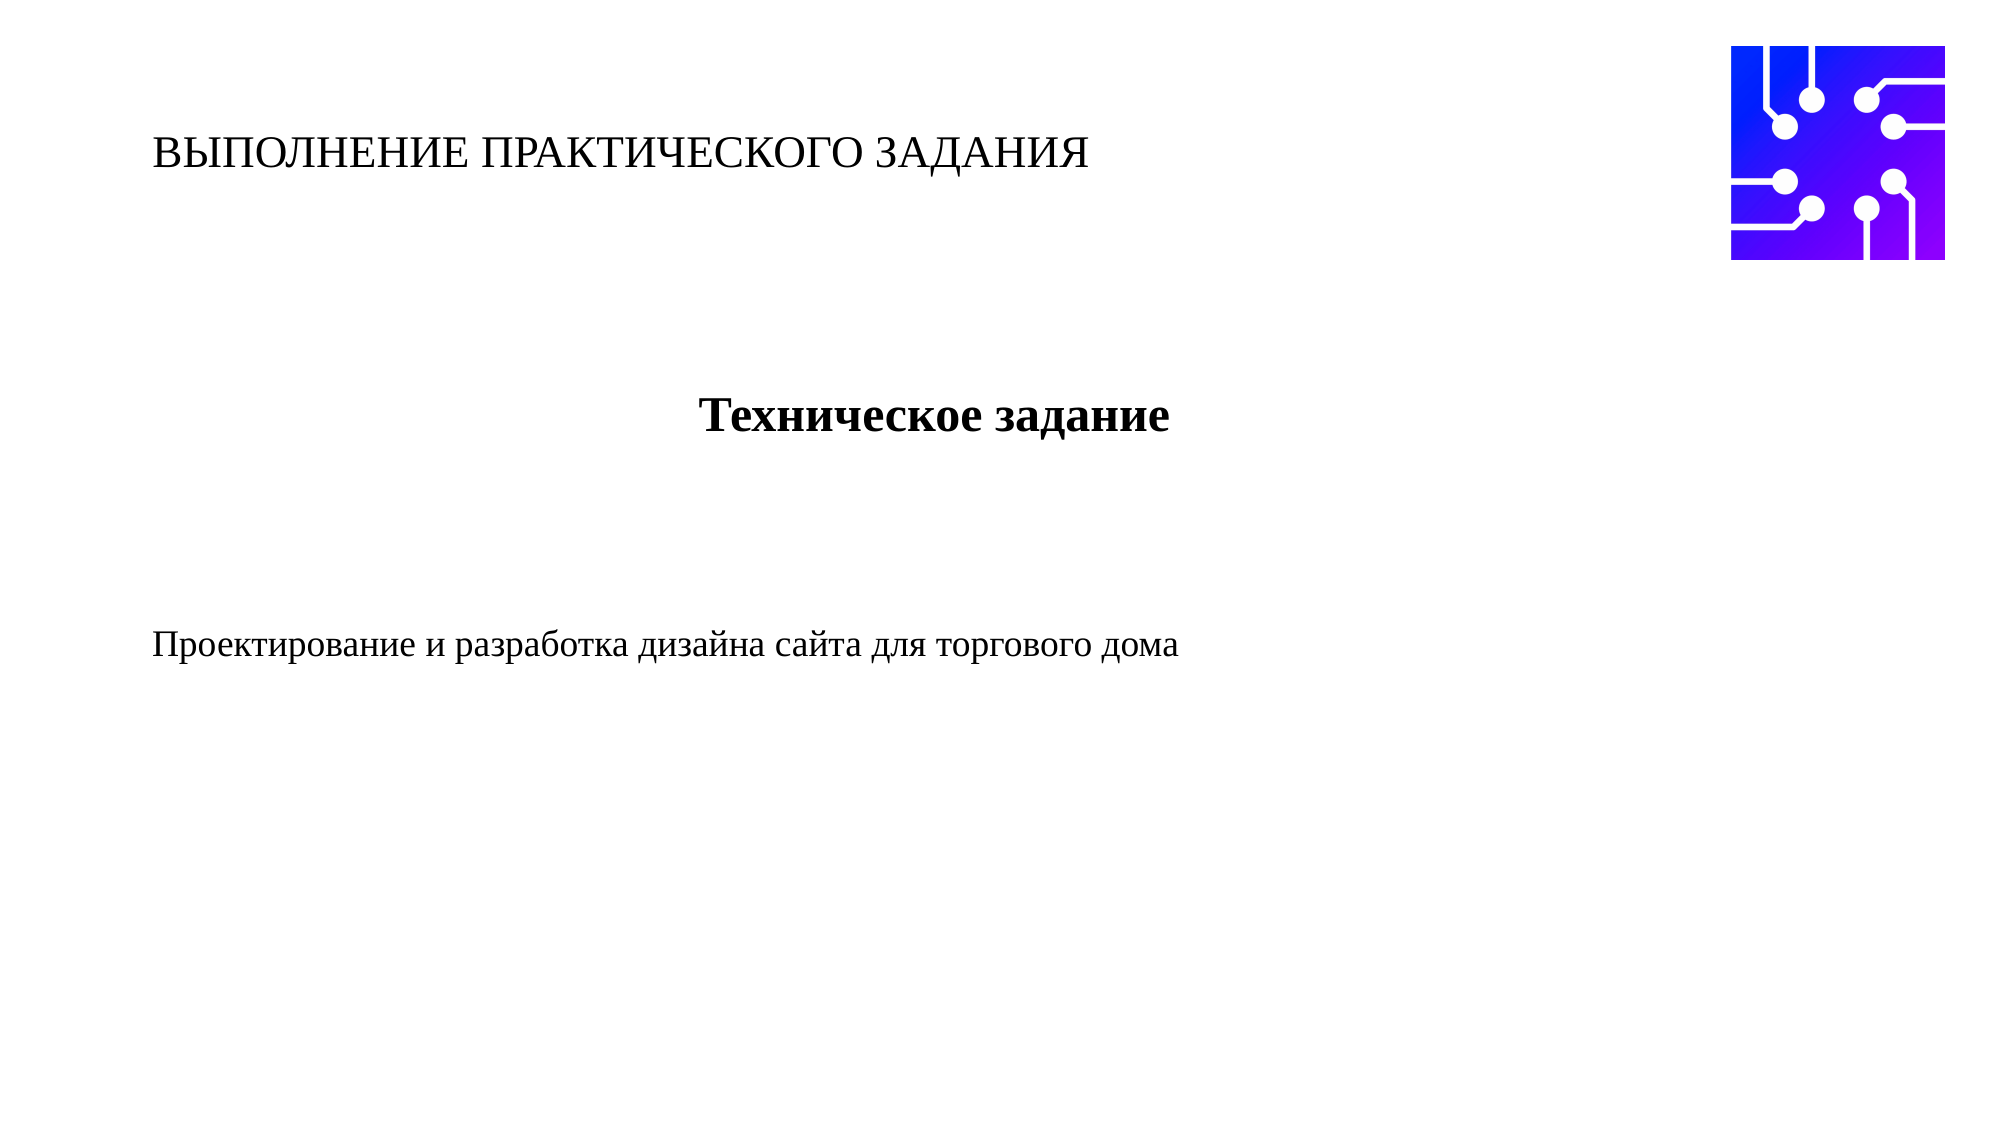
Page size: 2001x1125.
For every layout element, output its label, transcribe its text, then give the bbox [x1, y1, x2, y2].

text_box Техническое задание [137, 374, 1732, 450]
picture [1731, 46, 1945, 260]
text_box Проектирование и разработка дизайна сайта для торгового дома [137, 588, 1205, 672]
title ВЫПОЛНЕНИЕ ПРАКТИЧЕСКОГО ЗАДАНИЯ [137, 121, 1680, 186]
